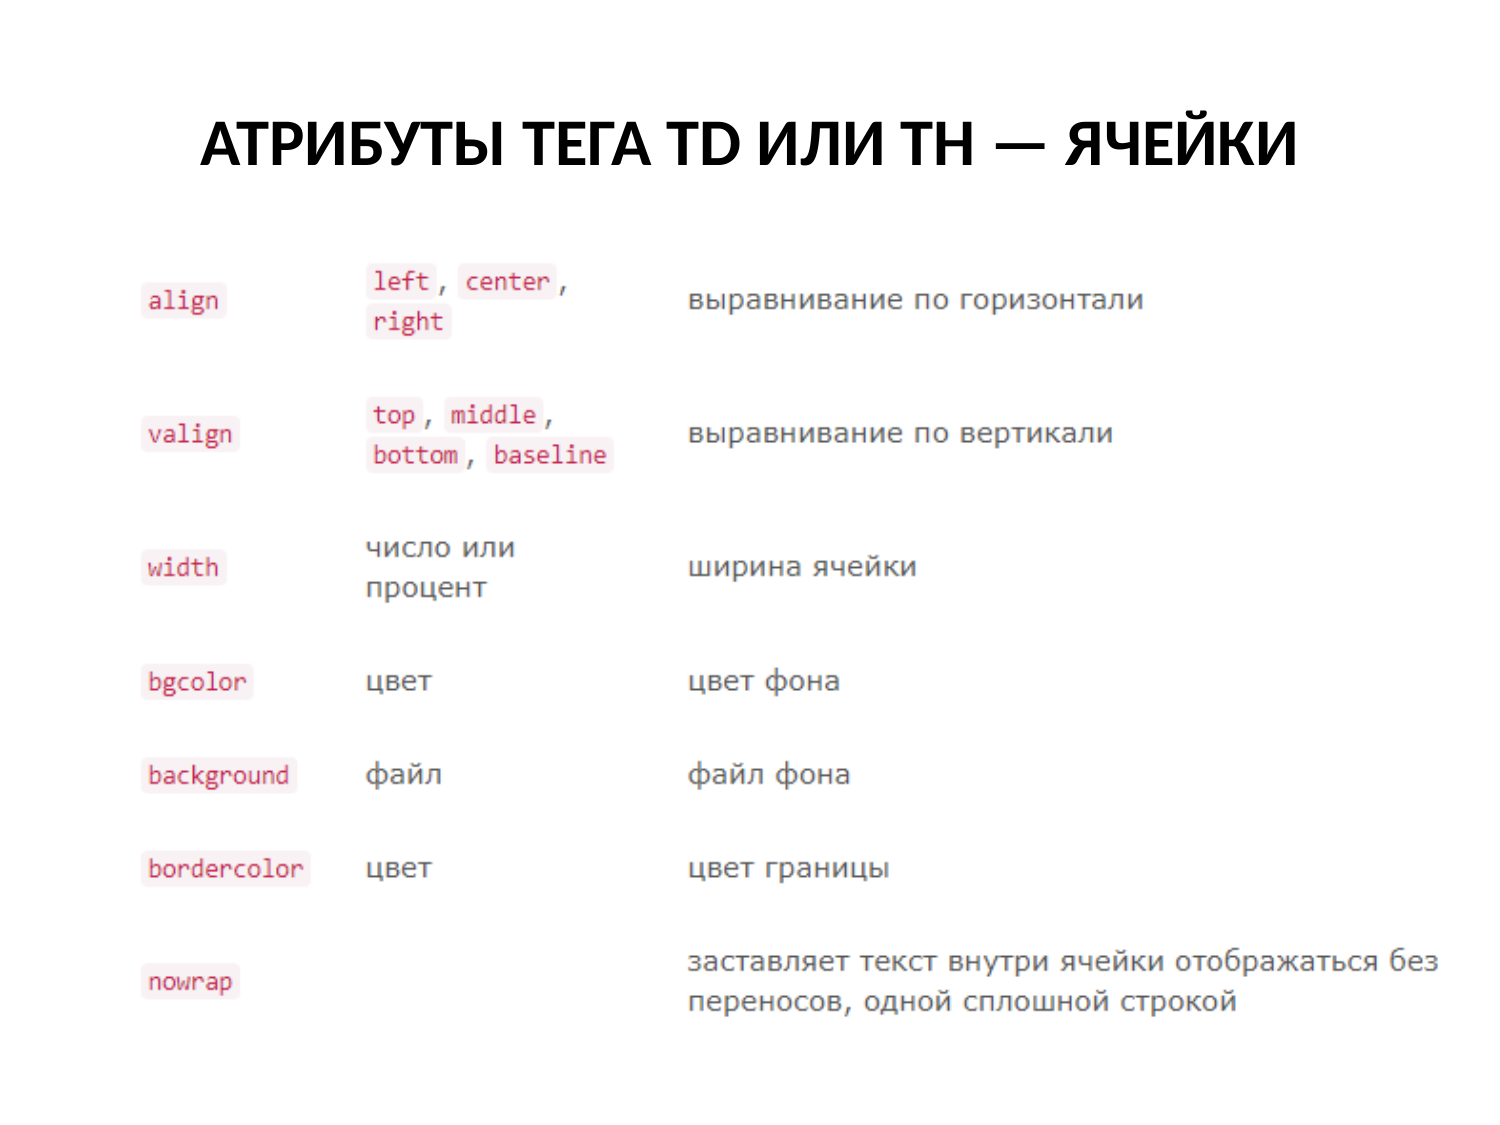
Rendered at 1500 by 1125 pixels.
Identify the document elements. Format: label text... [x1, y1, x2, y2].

picture [132, 237, 1459, 1059]
title АТРИБУТЫ ТЕГА TD ИЛИ TH — ЯЧЕЙКИ [75, 45, 1425, 233]
